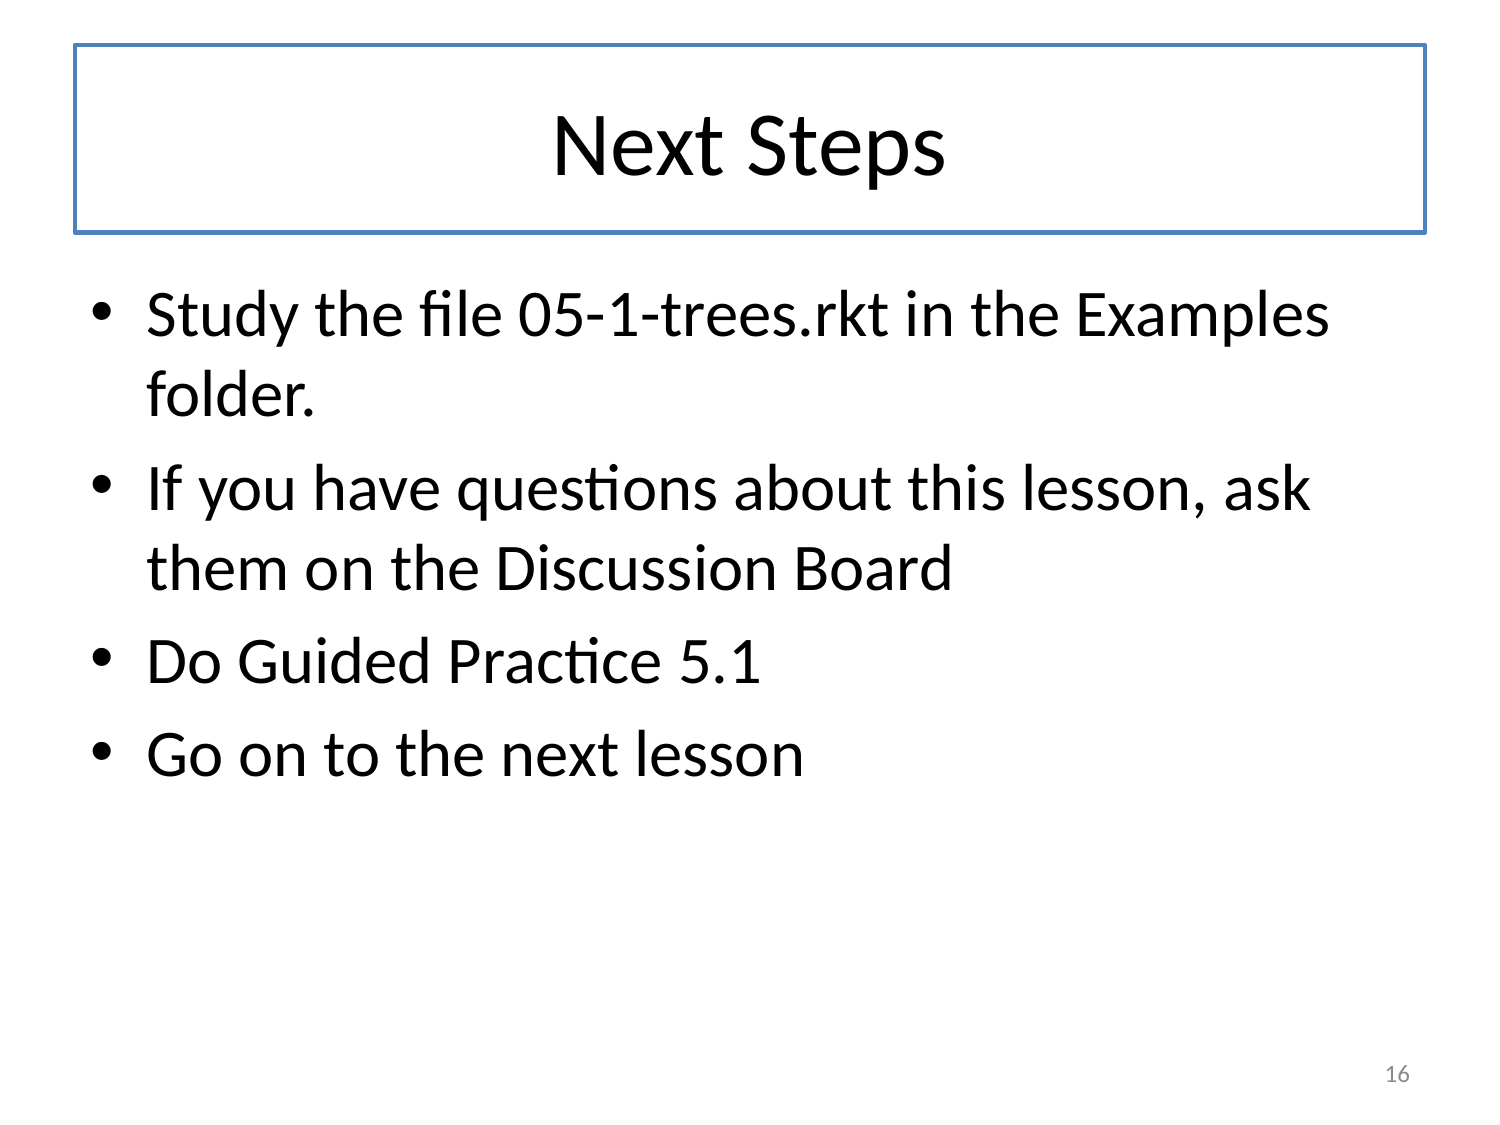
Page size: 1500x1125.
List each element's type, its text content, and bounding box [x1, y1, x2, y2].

slide_number 16 [1074, 1042, 1425, 1103]
list Study the file 05-1-trees.rkt in the Examples folder. If you have questions about this lesson, ask them on the Discussion Board Do Guided Practice 5.1 Go on to the next lesson [75, 262, 1425, 1005]
title Next Steps [73, 43, 1427, 235]
